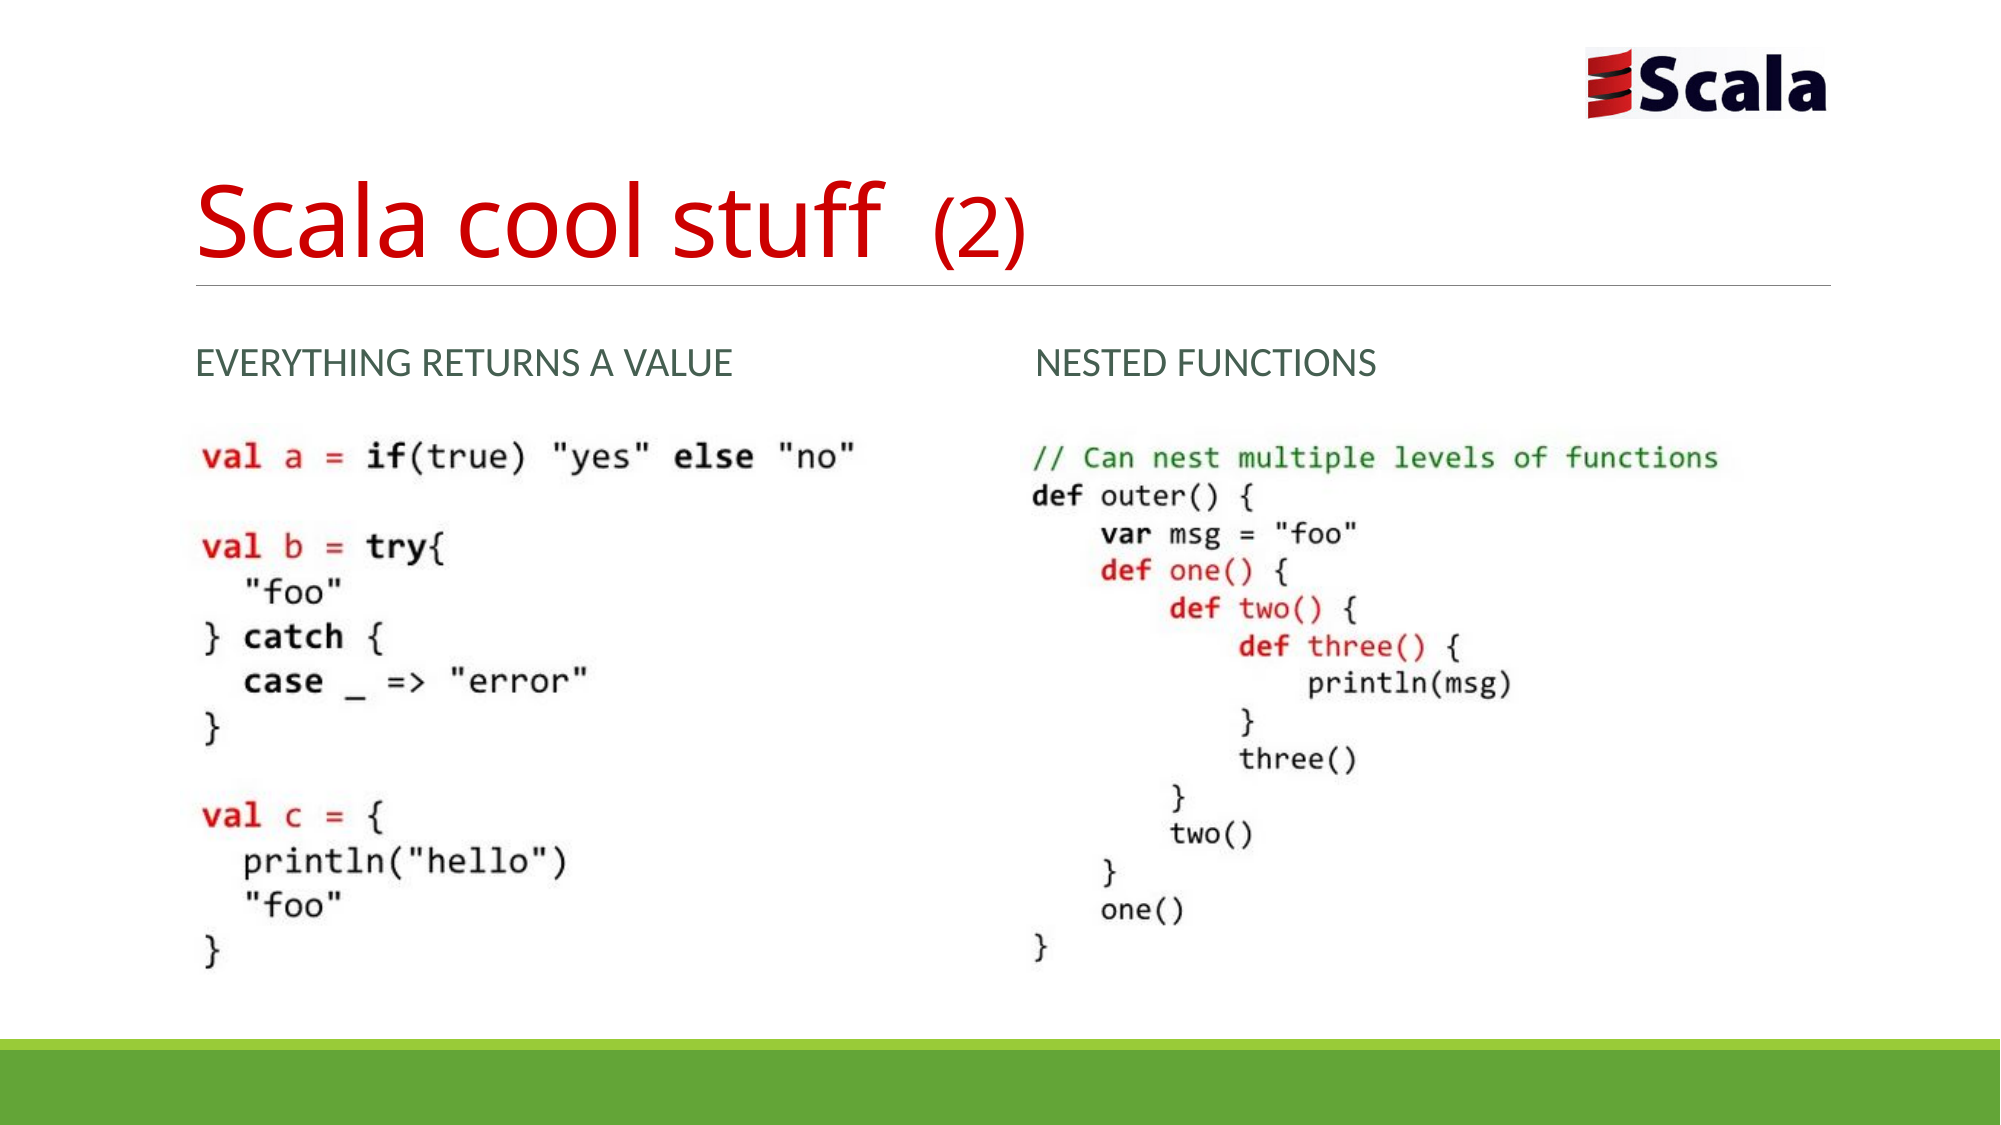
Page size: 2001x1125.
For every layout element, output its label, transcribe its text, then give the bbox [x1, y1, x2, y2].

list Everything returns a value [180, 302, 990, 424]
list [1019, 423, 1746, 979]
title Scala cool stuff (2) [180, 47, 1830, 285]
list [179, 423, 881, 979]
list Nested functions [1020, 302, 1830, 424]
